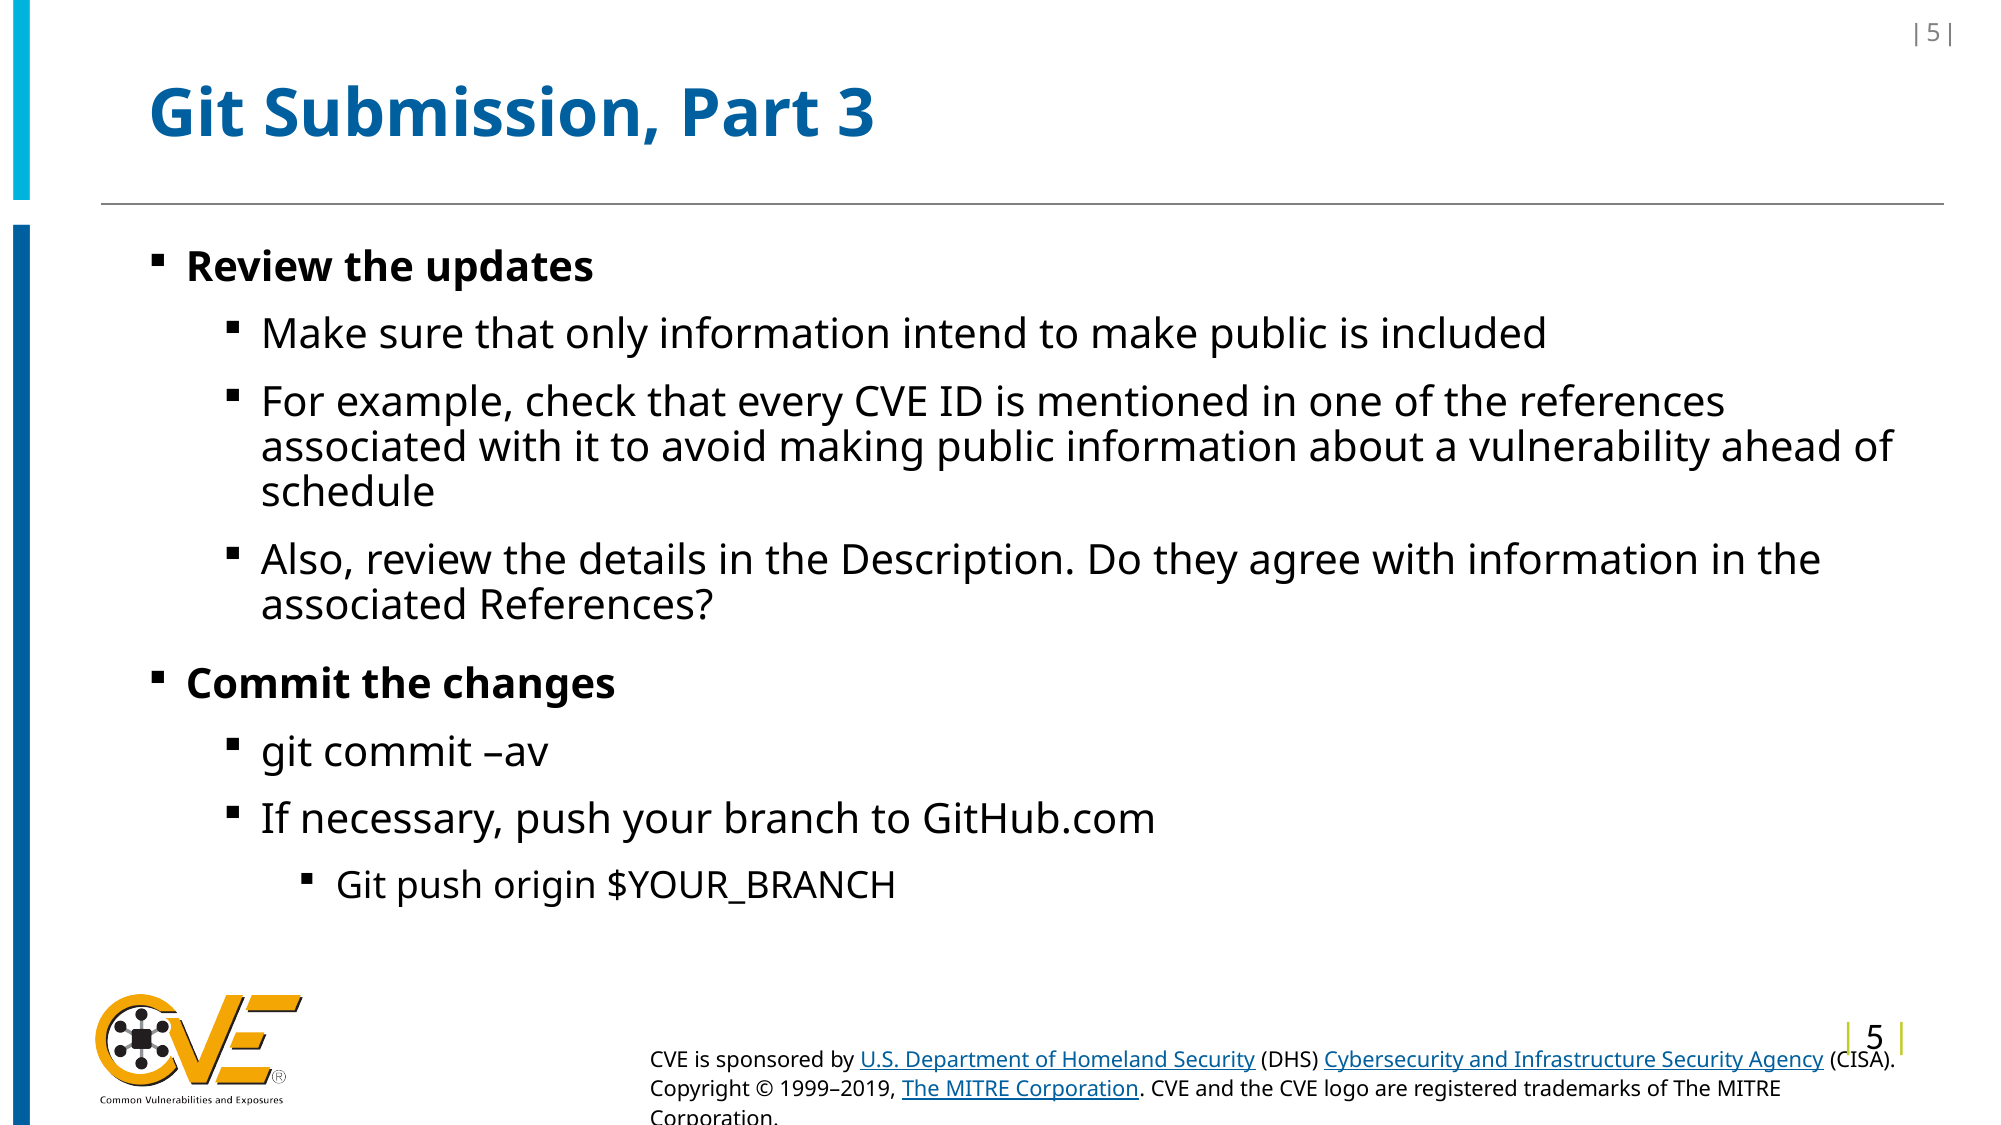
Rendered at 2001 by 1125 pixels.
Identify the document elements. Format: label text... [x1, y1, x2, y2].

slide_number | 5 | [1824, 1004, 1934, 1035]
title Git Submission, Part 3 [133, 45, 1664, 188]
picture [95, 994, 303, 1106]
list Review the updates Make sure that only information intend to make public is included For example, check that every CVE ID is mentioned in one of the references associated with it to avoid making public information about a vulnerability ahead of schedule Also, review the details in the Description. Do they agree with information in the associated References? Commit the changes git commit –av If necessary, push your branch to GitHub.com Git push origin $YOUR_BRANCH [133, 237, 1934, 991]
